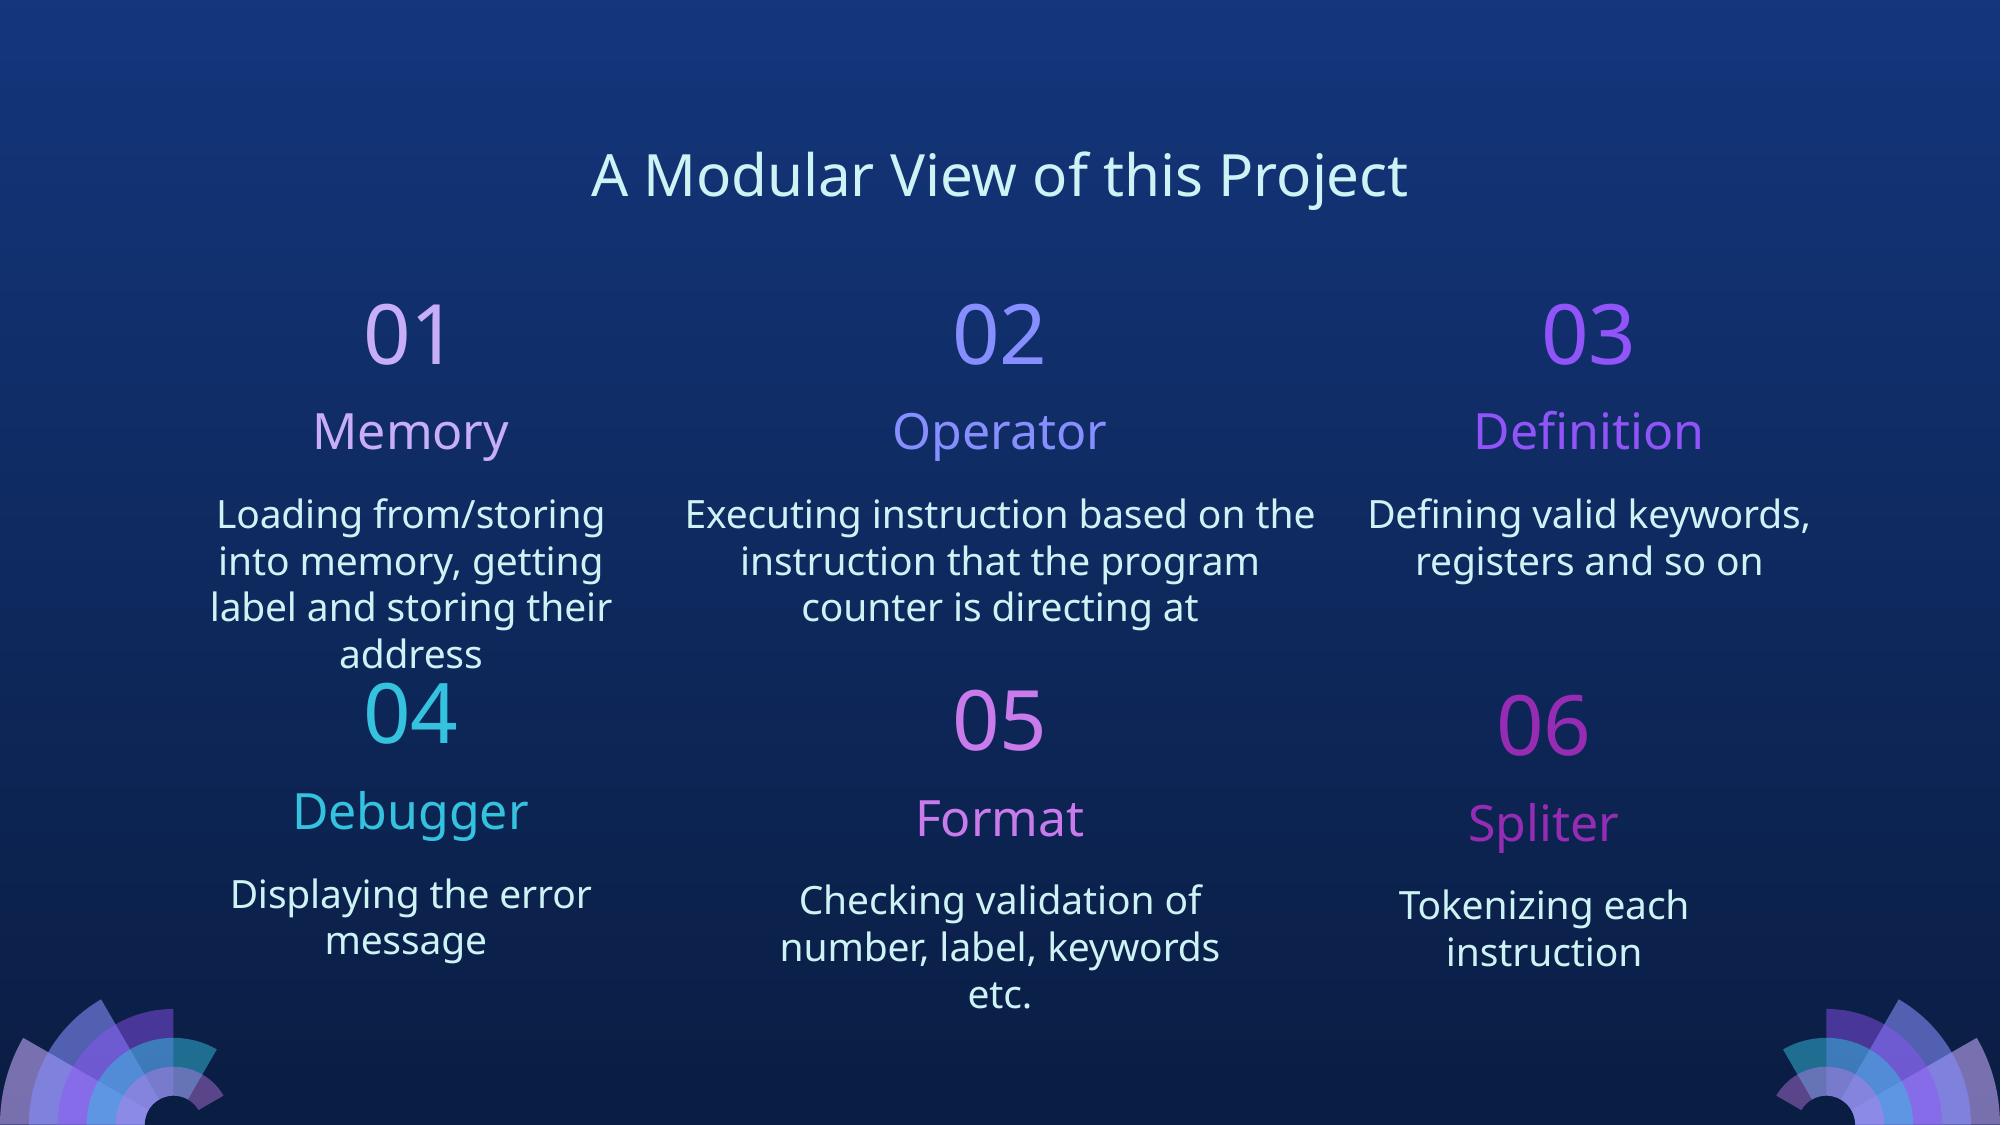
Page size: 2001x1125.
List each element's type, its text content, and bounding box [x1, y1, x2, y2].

subtitle Loading from/storing into memory, getting label and storing their address [157, 469, 664, 608]
subtitle Spliter [1290, 778, 1798, 860]
subtitle Definition [1335, 387, 1843, 469]
subtitle Executing instruction based on the instruction that the program counter is directing at [664, 469, 1335, 608]
title A Modular View of this Project [157, 118, 1843, 244]
title 03 [1469, 288, 1710, 374]
subtitle Displaying the error message [157, 849, 665, 987]
title 06 [1424, 679, 1665, 765]
title 01 [290, 288, 531, 374]
subtitle Defining valid keywords, registers and so on [1335, 469, 1843, 608]
subtitle Memory [157, 387, 665, 469]
subtitle Operator [746, 387, 1254, 469]
title 05 [879, 674, 1120, 760]
subtitle Checking validation of number, label, keywords etc. [746, 856, 1254, 994]
title 04 [290, 668, 531, 754]
subtitle Format [746, 773, 1254, 856]
subtitle Tokenizing each instruction [1290, 860, 1798, 999]
subtitle Debugger [157, 767, 665, 849]
title 02 [879, 288, 1121, 374]
